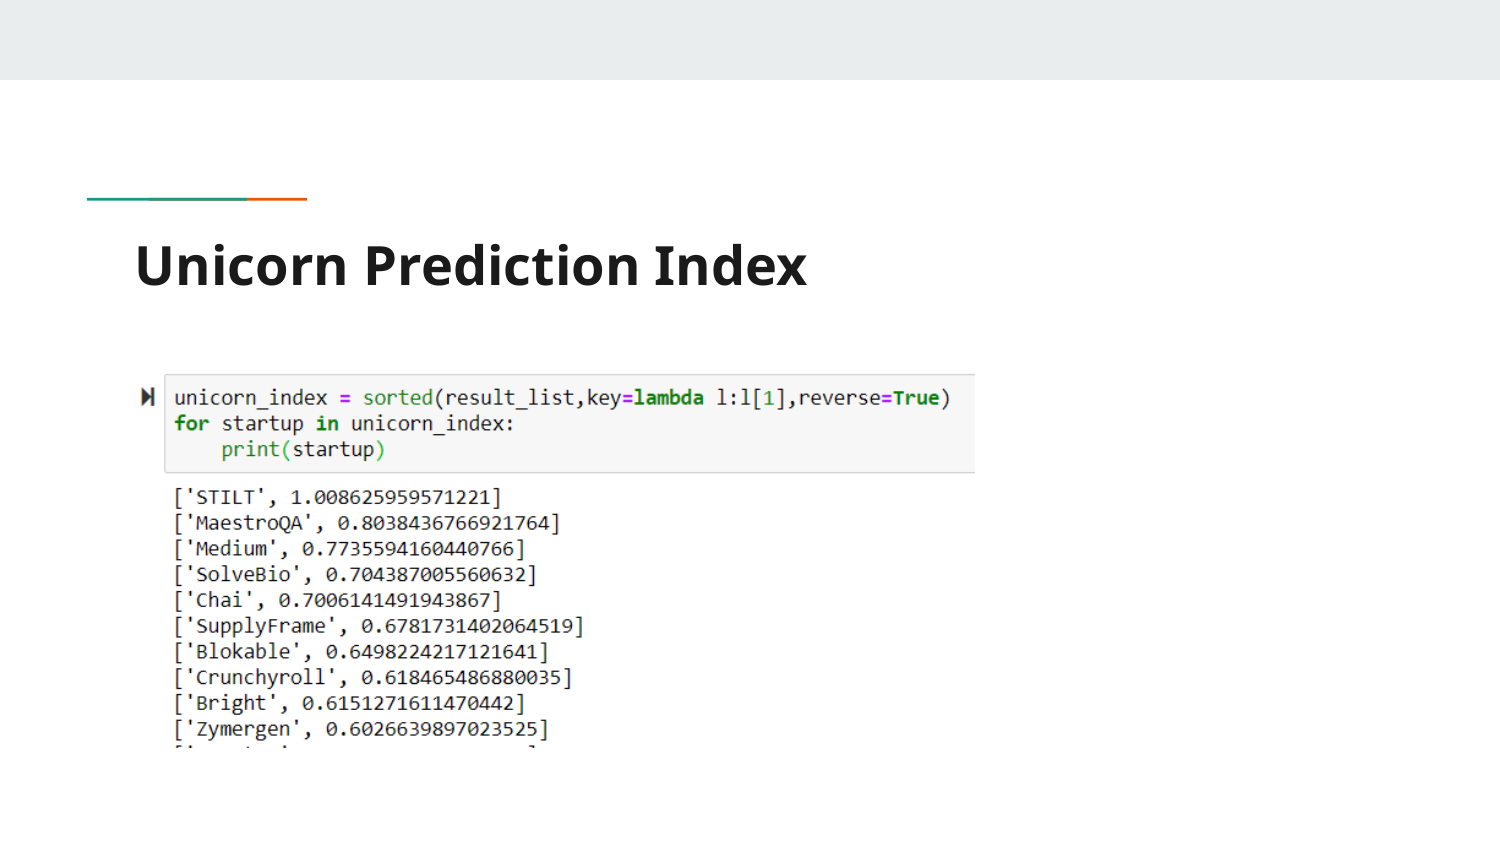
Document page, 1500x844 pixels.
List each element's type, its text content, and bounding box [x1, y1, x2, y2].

title Unicorn Prediction Index [119, 216, 1381, 305]
picture [119, 368, 975, 749]
